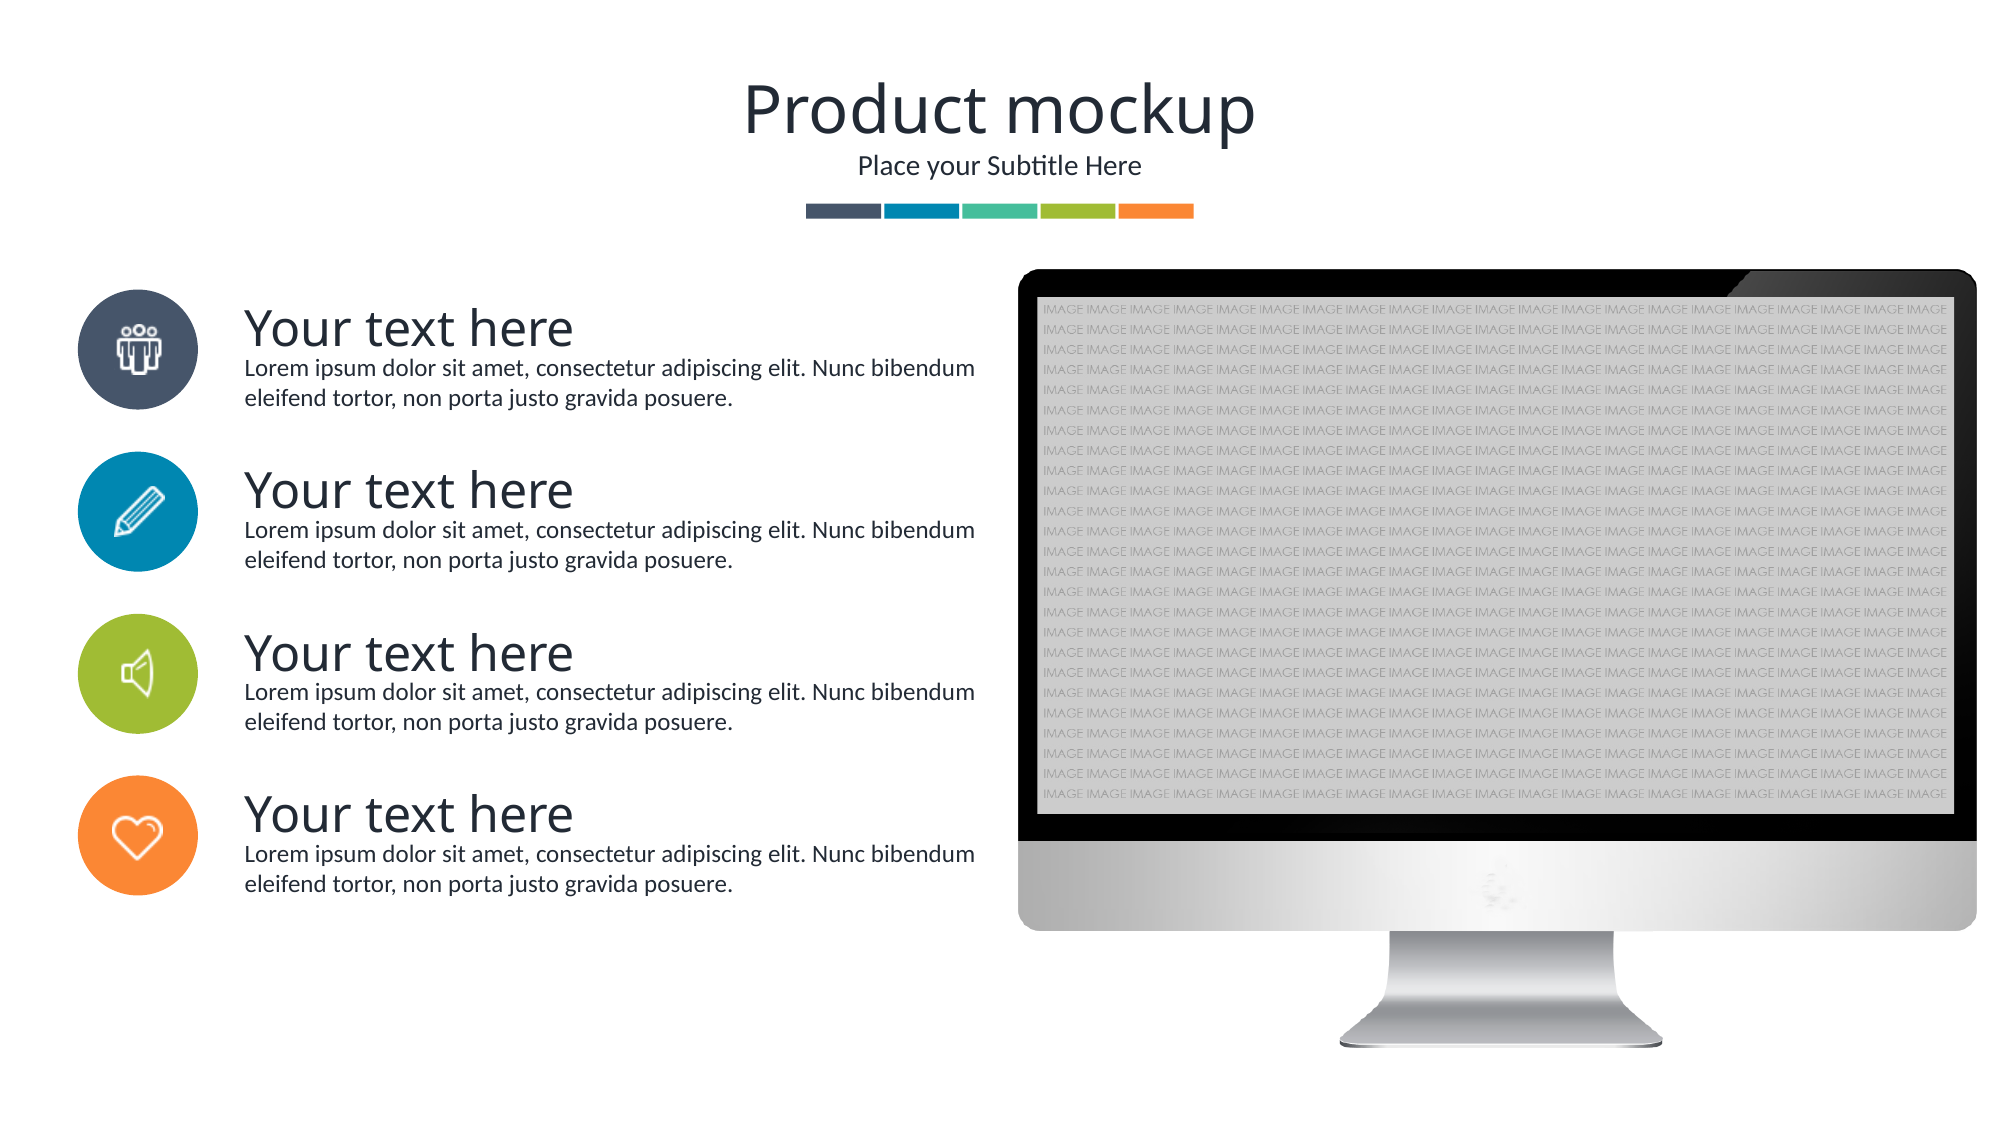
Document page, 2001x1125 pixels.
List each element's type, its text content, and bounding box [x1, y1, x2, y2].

text_box Lorem ipsum dolor sit amet, consectetur adipiscing elit. Nunc bibendum eleifend tortor, non porta justo gravida posuere. [229, 527, 1018, 581]
picture [112, 648, 163, 699]
text_box Your text here [229, 775, 1018, 851]
picture [115, 487, 164, 536]
text_box [76, 774, 199, 897]
picture [114, 324, 165, 375]
picture [112, 813, 163, 864]
text_box Your text here [229, 613, 1018, 689]
text_box [76, 612, 199, 735]
text_box [76, 288, 199, 411]
text_box Your text here [229, 289, 1018, 365]
text_box Your text here [229, 451, 1018, 527]
text_box Lorem ipsum dolor sit amet, consectetur adipiscing elit. Nunc bibendum eleifend tortor, non porta justo gravida posuere. [229, 365, 1018, 419]
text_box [0, 59, 2000, 219]
text_box Lorem ipsum dolor sit amet, consectetur adipiscing elit. Nunc bibendum eleifend tortor, non porta justo gravida posuere. [229, 851, 1018, 905]
text_box [76, 450, 199, 573]
picture [1018, 269, 1977, 1048]
text_box Lorem ipsum dolor sit amet, consectetur adipiscing elit. Nunc bibendum eleifend tortor, non porta justo gravida posuere. [229, 689, 1018, 744]
